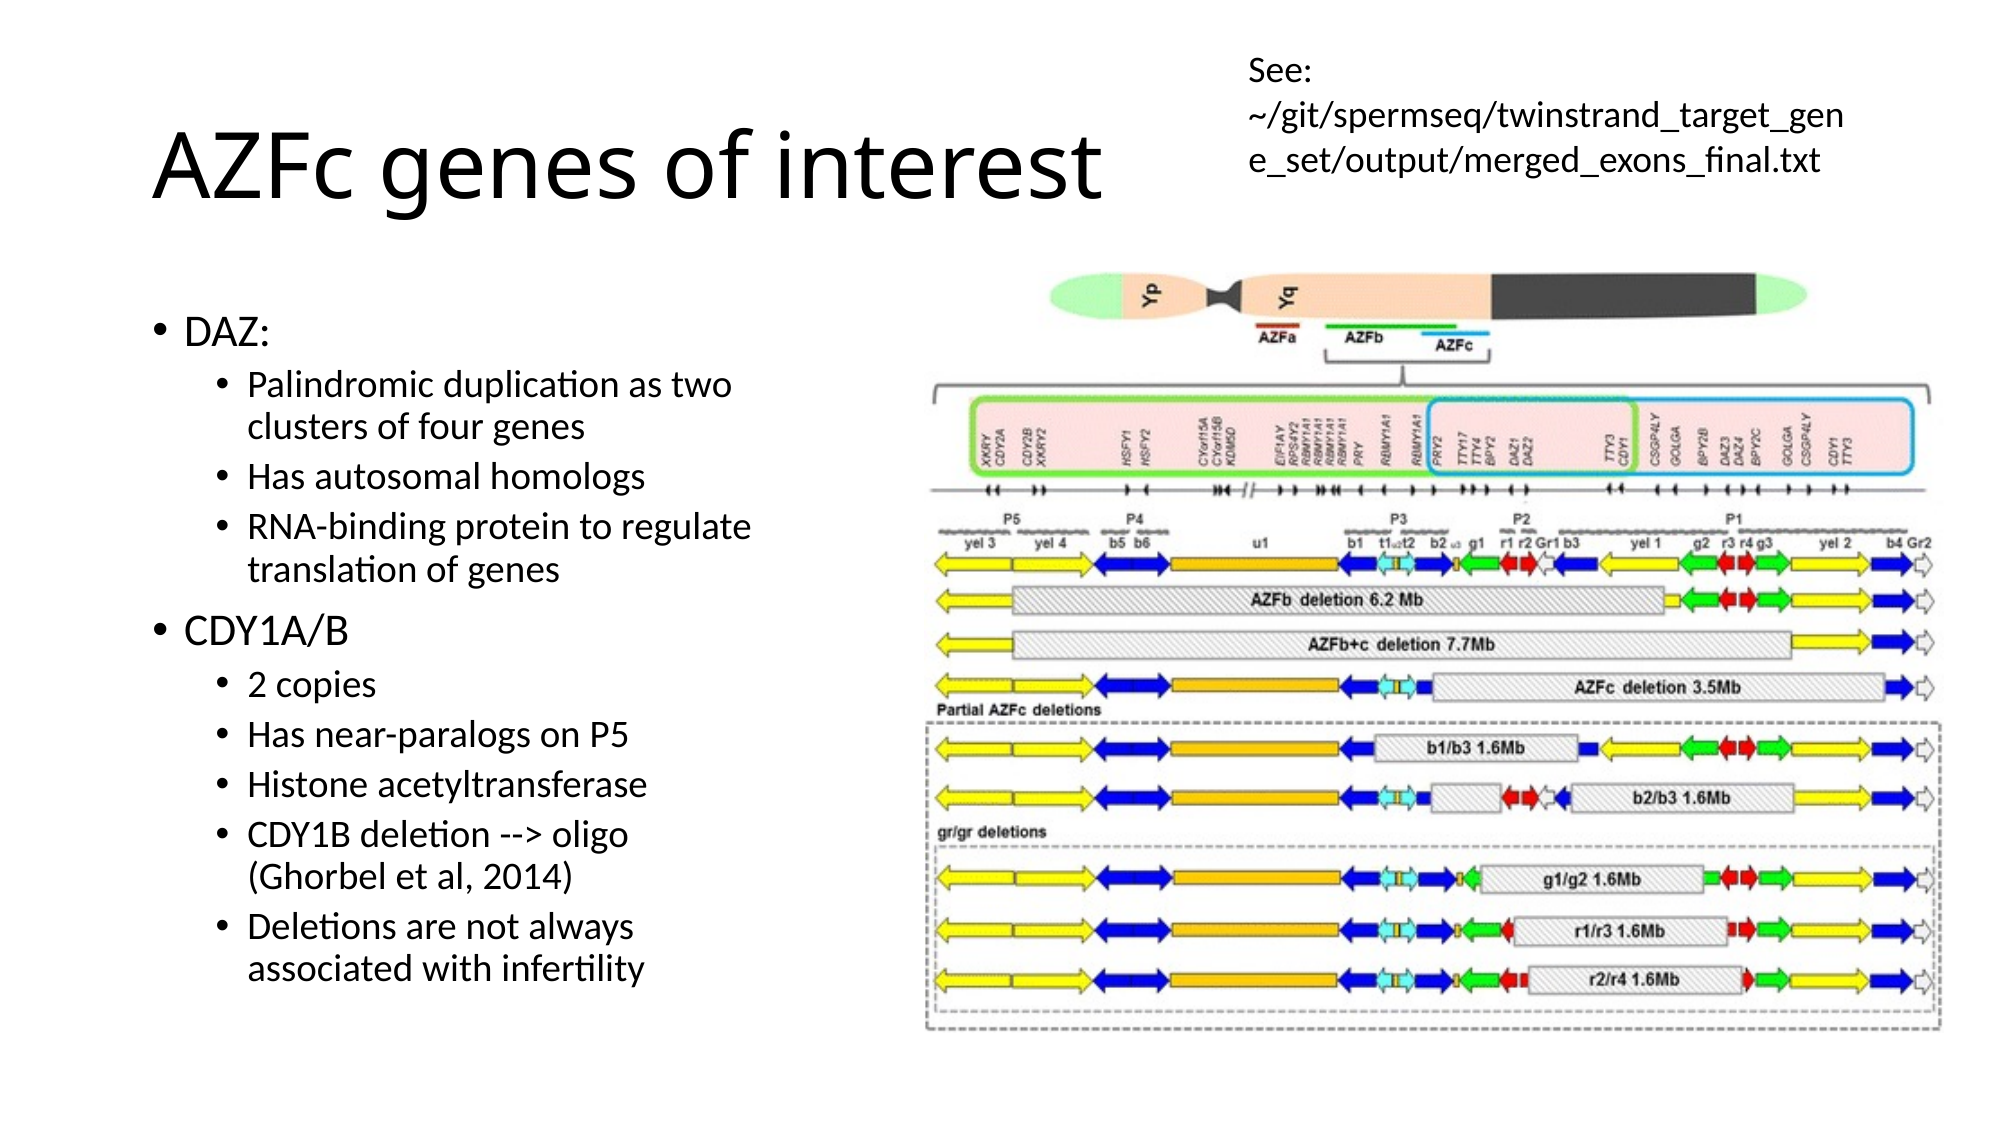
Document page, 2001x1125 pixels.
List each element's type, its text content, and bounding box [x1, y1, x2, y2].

text_box See: ~/git/spermseq/twinstrand_target_gene_set/output/merged_exons_final.txt [1233, 37, 1863, 232]
list DAZ: Palindromic duplication as two clusters of four genes Has autosomal homologs RNA-binding protein to regulate translation of genes CDY1A/B 2 copies Has near-paralogs on P5 Histone acetyltransferase CDY1B deletion --> oligo (Ghorbel et al, 2014) Deletions are not always associated with infertility [137, 299, 787, 1014]
title AZFc genes of interest [137, 59, 1863, 278]
picture [924, 271, 1944, 1033]
